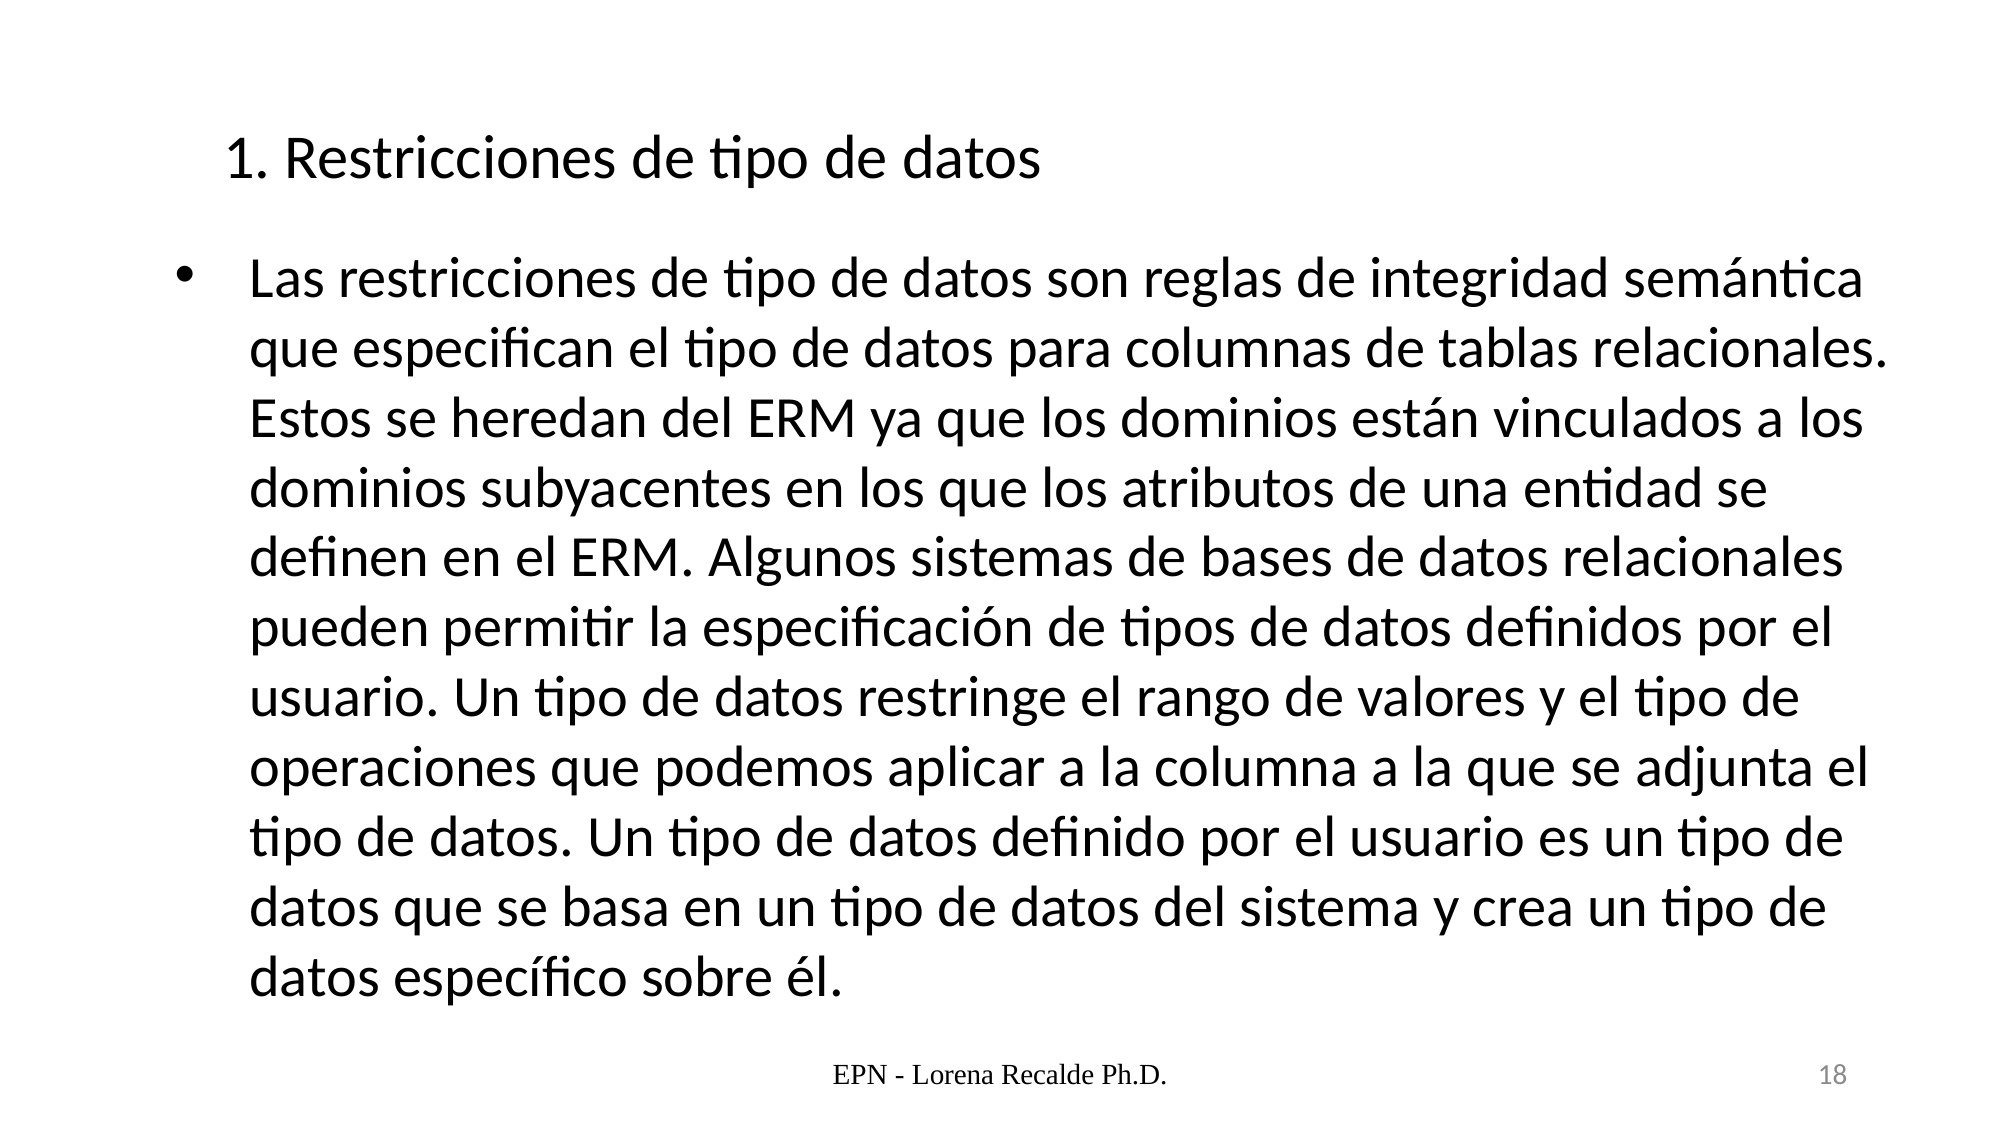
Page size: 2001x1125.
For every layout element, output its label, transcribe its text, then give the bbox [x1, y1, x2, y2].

text_box 1. Restricciones de tipo de datos [208, 108, 1058, 244]
text_box Las restricciones de tipo de datos son reglas de integridad semántica que especifican el tipo de datos para columnas de tablas relacionales. Estos se heredan del ERM ya que los dominios están vinculados a los dominios subyacentes en los que los atributos de una entidad se definen en el ERM. Algunos sistemas de bases de datos relacionales pueden permitir la especificación de tipos de datos definidos por el usuario. Un tipo de datos restringe el rango de valores y el tipo de operaciones que podemos aplicar a la columna a la que se adjunta el tipo de datos. Un tipo de datos definido por el usuario es un tipo de datos que se basa en un tipo de datos del sistema y crea un tipo de datos específico sobre él. [159, 231, 1906, 1016]
footer EPN - Lorena Recalde Ph.D. [662, 1042, 1338, 1103]
slide_number 18 [1412, 1042, 1863, 1103]
